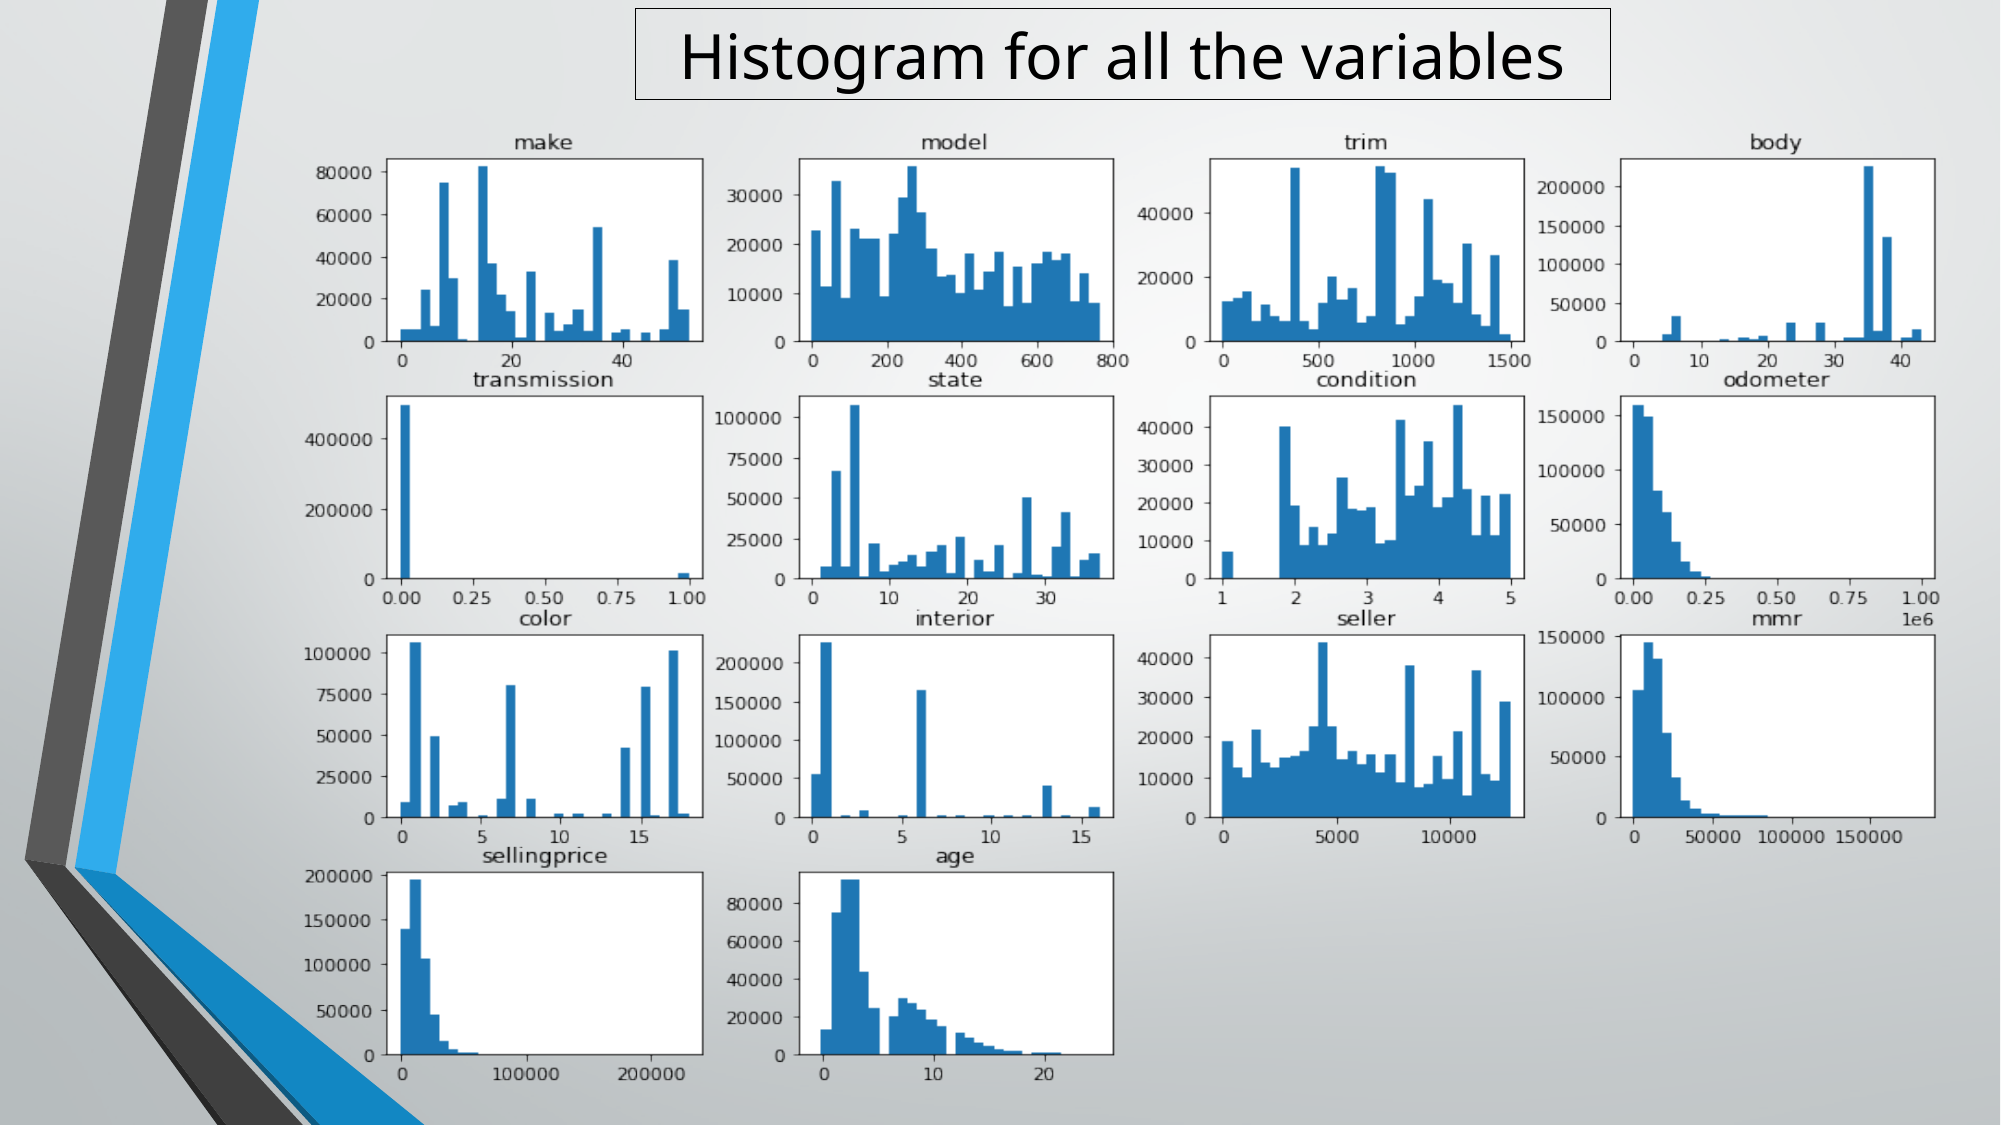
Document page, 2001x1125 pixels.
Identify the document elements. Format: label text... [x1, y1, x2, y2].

title Histogram for all the variables [635, 8, 1611, 100]
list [290, 122, 1955, 1094]
